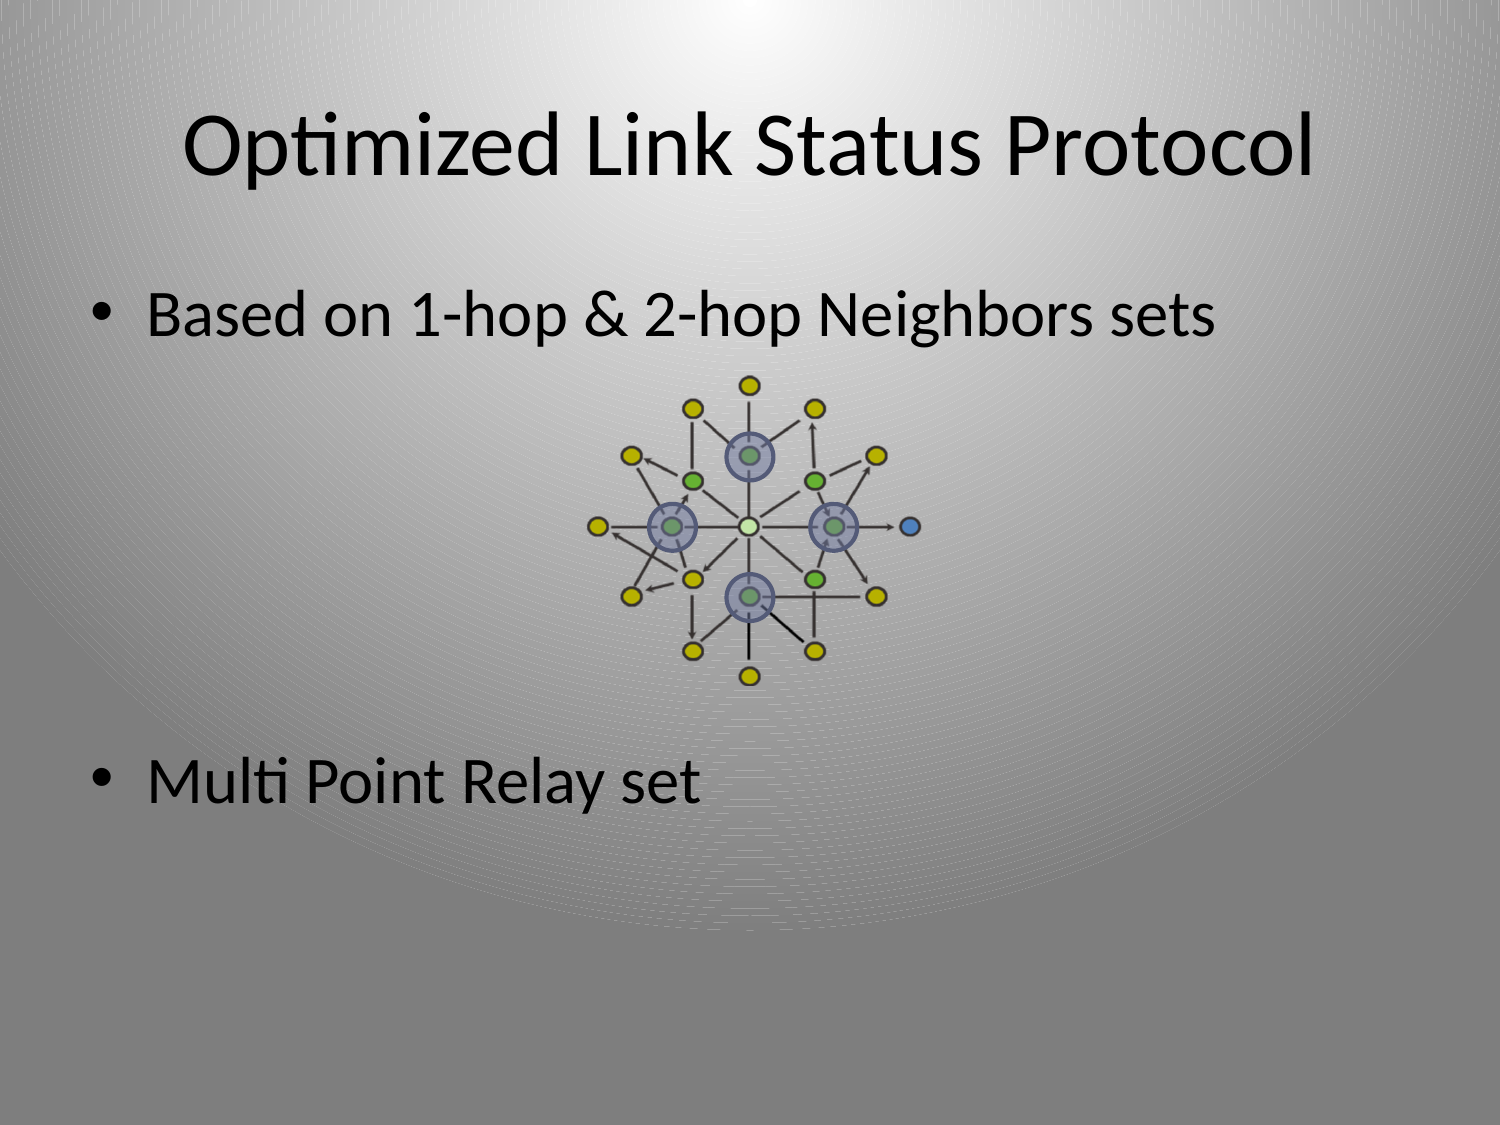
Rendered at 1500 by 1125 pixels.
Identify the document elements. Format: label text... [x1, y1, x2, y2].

list Based on 1-hop & 2-hop Neighbors sets Multi Point Relay set [75, 262, 1425, 1005]
picture [585, 374, 923, 701]
title Optimized Link Status Protocol [75, 45, 1425, 233]
